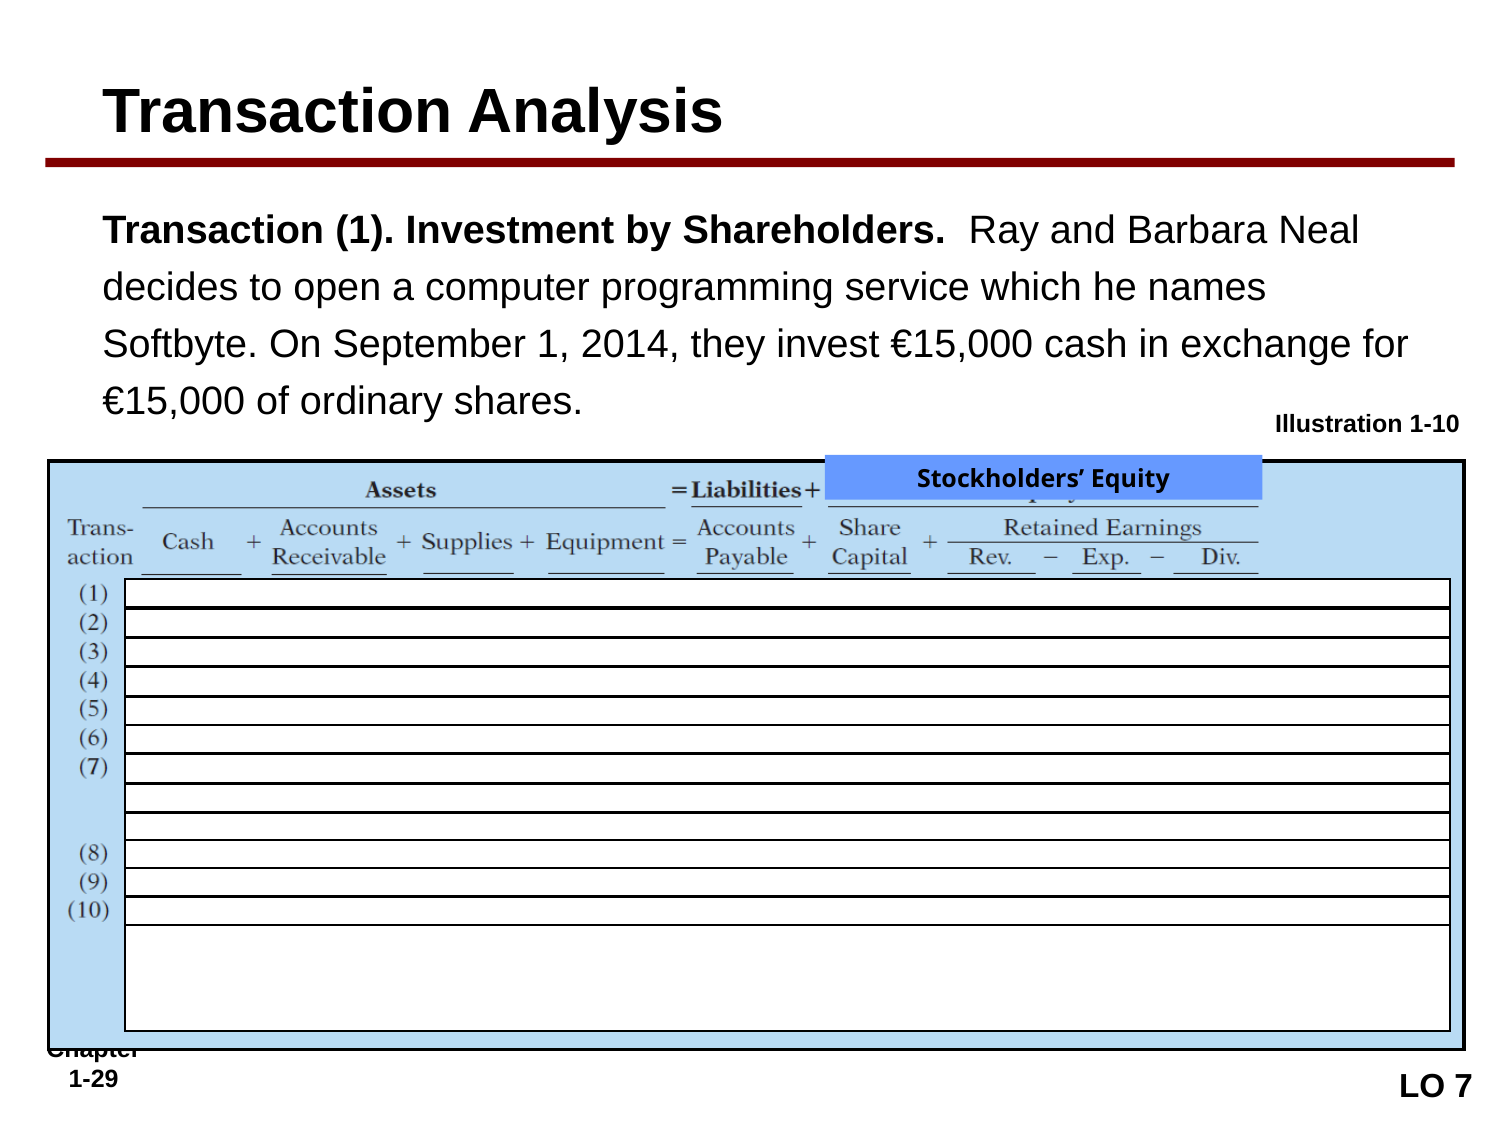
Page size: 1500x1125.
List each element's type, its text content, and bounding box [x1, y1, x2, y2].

text_box Illustration 1-10 [1210, 399, 1475, 445]
text_box Stockholders’ Equity [824, 454, 1263, 460]
text_box Transaction Analysis [87, 62, 1413, 155]
text_box Transaction (1). Investment by Shareholders. Ray and Barbara Neal decides to open a computer programming service which he names Softbyte. On September 1, 2014, they invest €15,000 cash in exchange for €15,000 of ordinary shares. [87, 187, 1438, 430]
picture [49, 462, 1463, 1048]
text_box LO 7 [1362, 1057, 1488, 1112]
